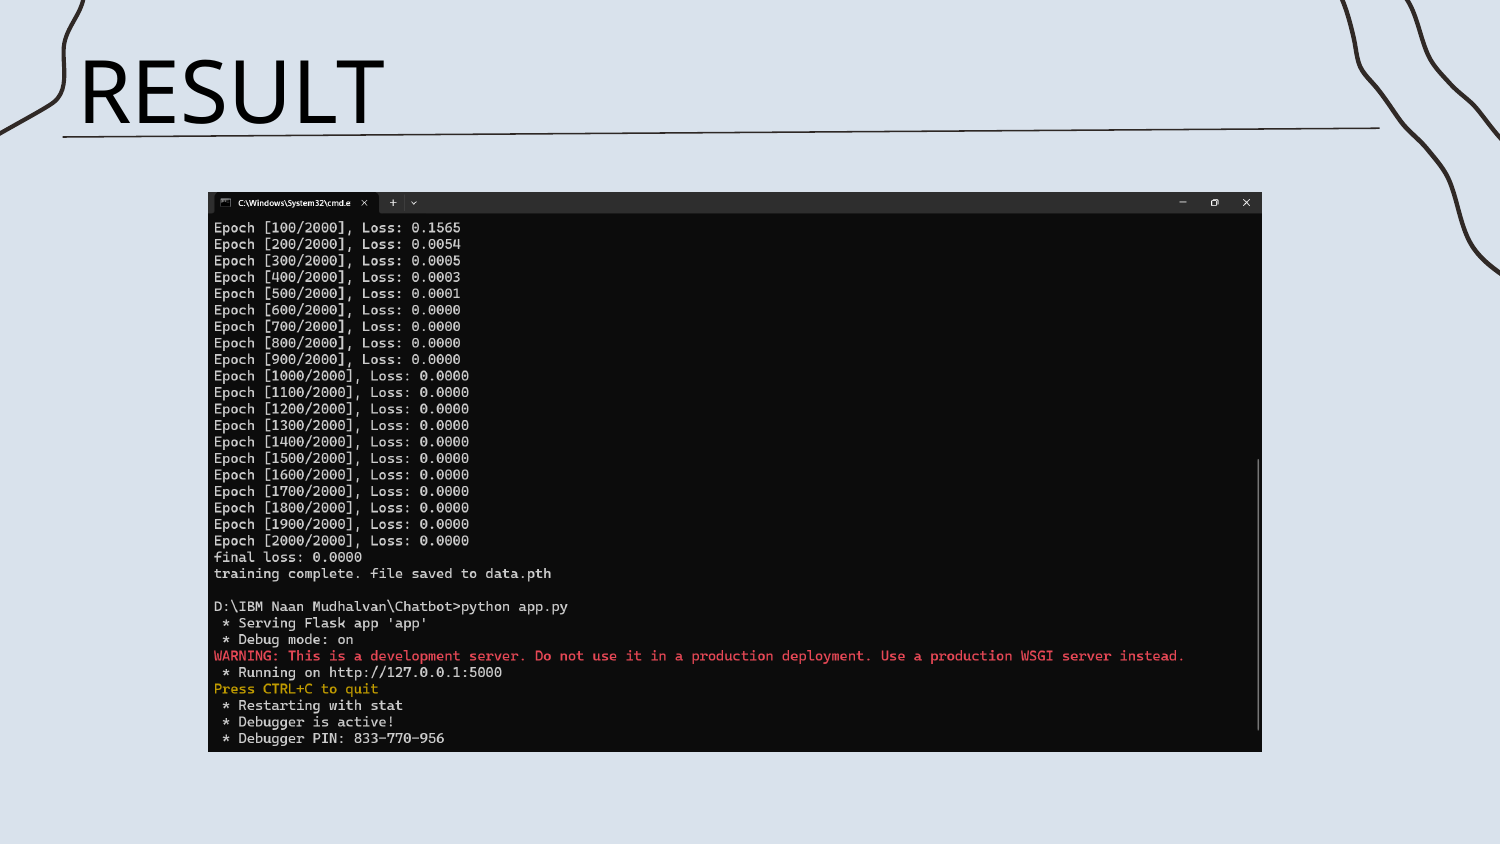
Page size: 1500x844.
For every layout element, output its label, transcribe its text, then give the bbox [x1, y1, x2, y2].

text_box RESULT [62, 28, 1500, 148]
picture [207, 192, 1262, 753]
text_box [62, 127, 1380, 138]
